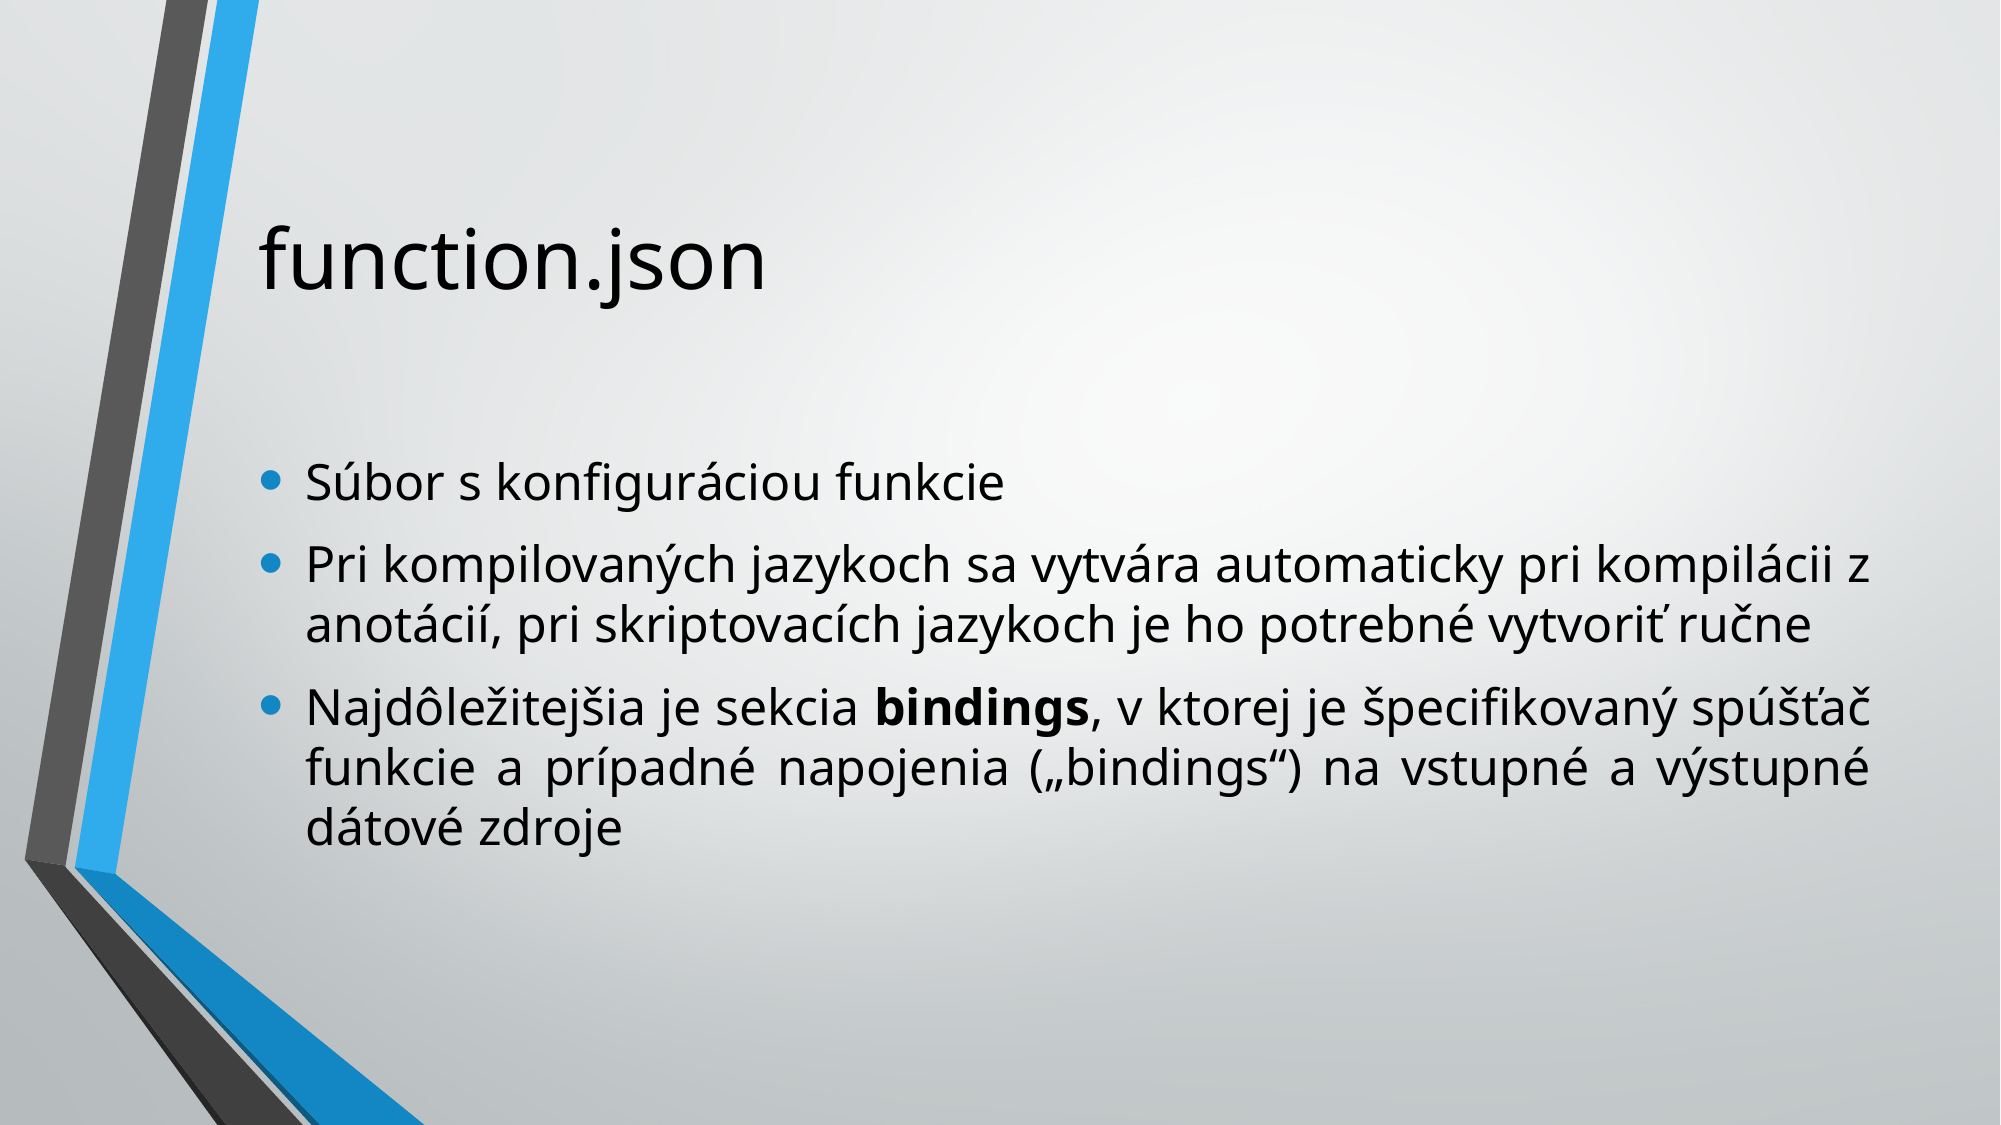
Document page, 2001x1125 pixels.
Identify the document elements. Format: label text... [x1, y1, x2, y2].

title function.json [243, 112, 1887, 400]
list Súbor s konfiguráciou funkcie Pri kompilovaných jazykoch sa vytvára automaticky pri kompilácii z anotácií, pri skriptovacích jazykoch je ho potrebné vytvoriť ručne Najdôležitejšia je sekcia bindings, v ktorej je špecifikovaný spúšťač funkcie a prípadné napojenia („bindings“) na vstupné a výstupné dátové zdroje [243, 437, 1887, 950]
